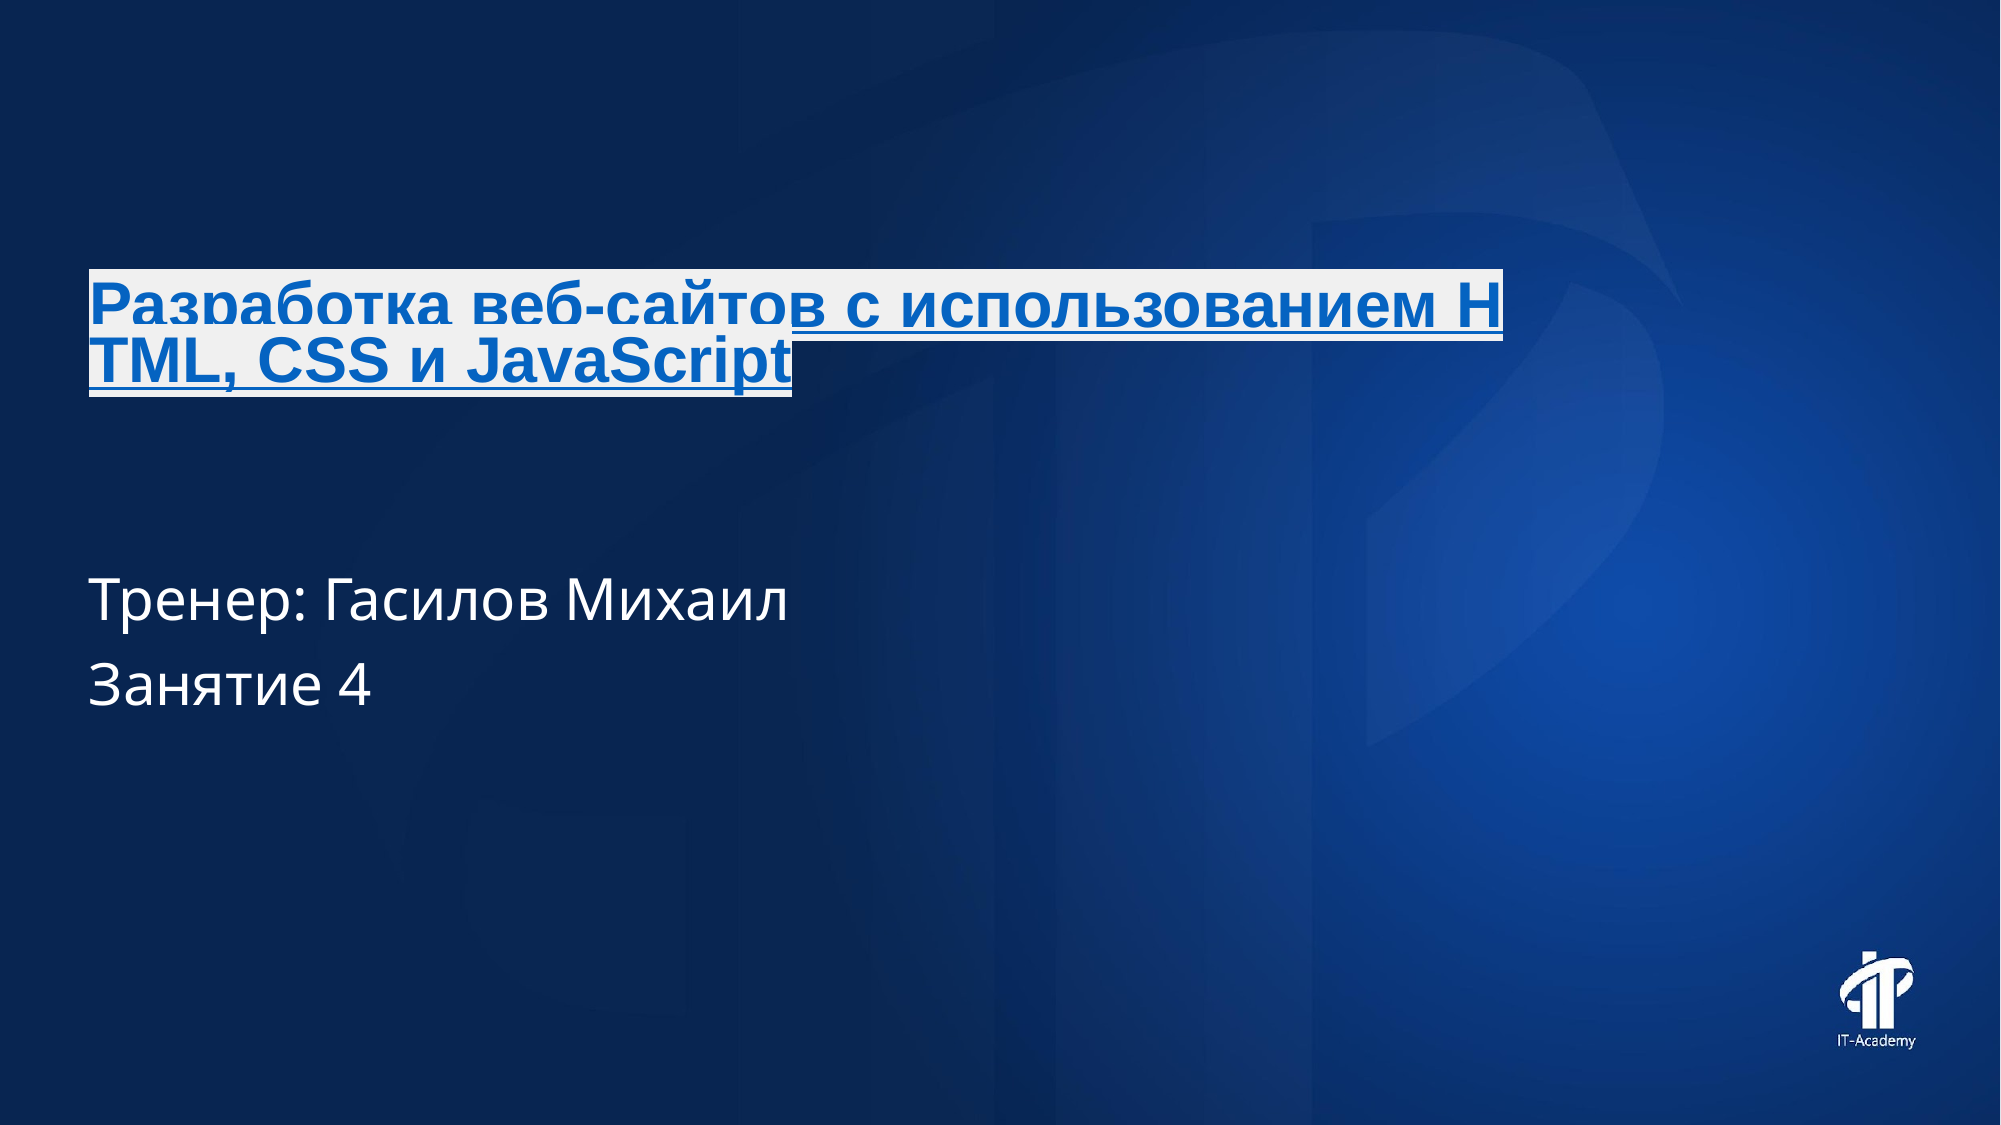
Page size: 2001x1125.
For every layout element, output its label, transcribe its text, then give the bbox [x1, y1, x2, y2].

subtitle Разработка веб-сайтов с использованием HTML, CSS и JavaScript [74, 263, 1552, 436]
text_box Тренер: Гасилов Михаил [74, 562, 1574, 647]
picture [0, 0, 2001, 1125]
text_box Занятие 4 [74, 647, 1574, 734]
